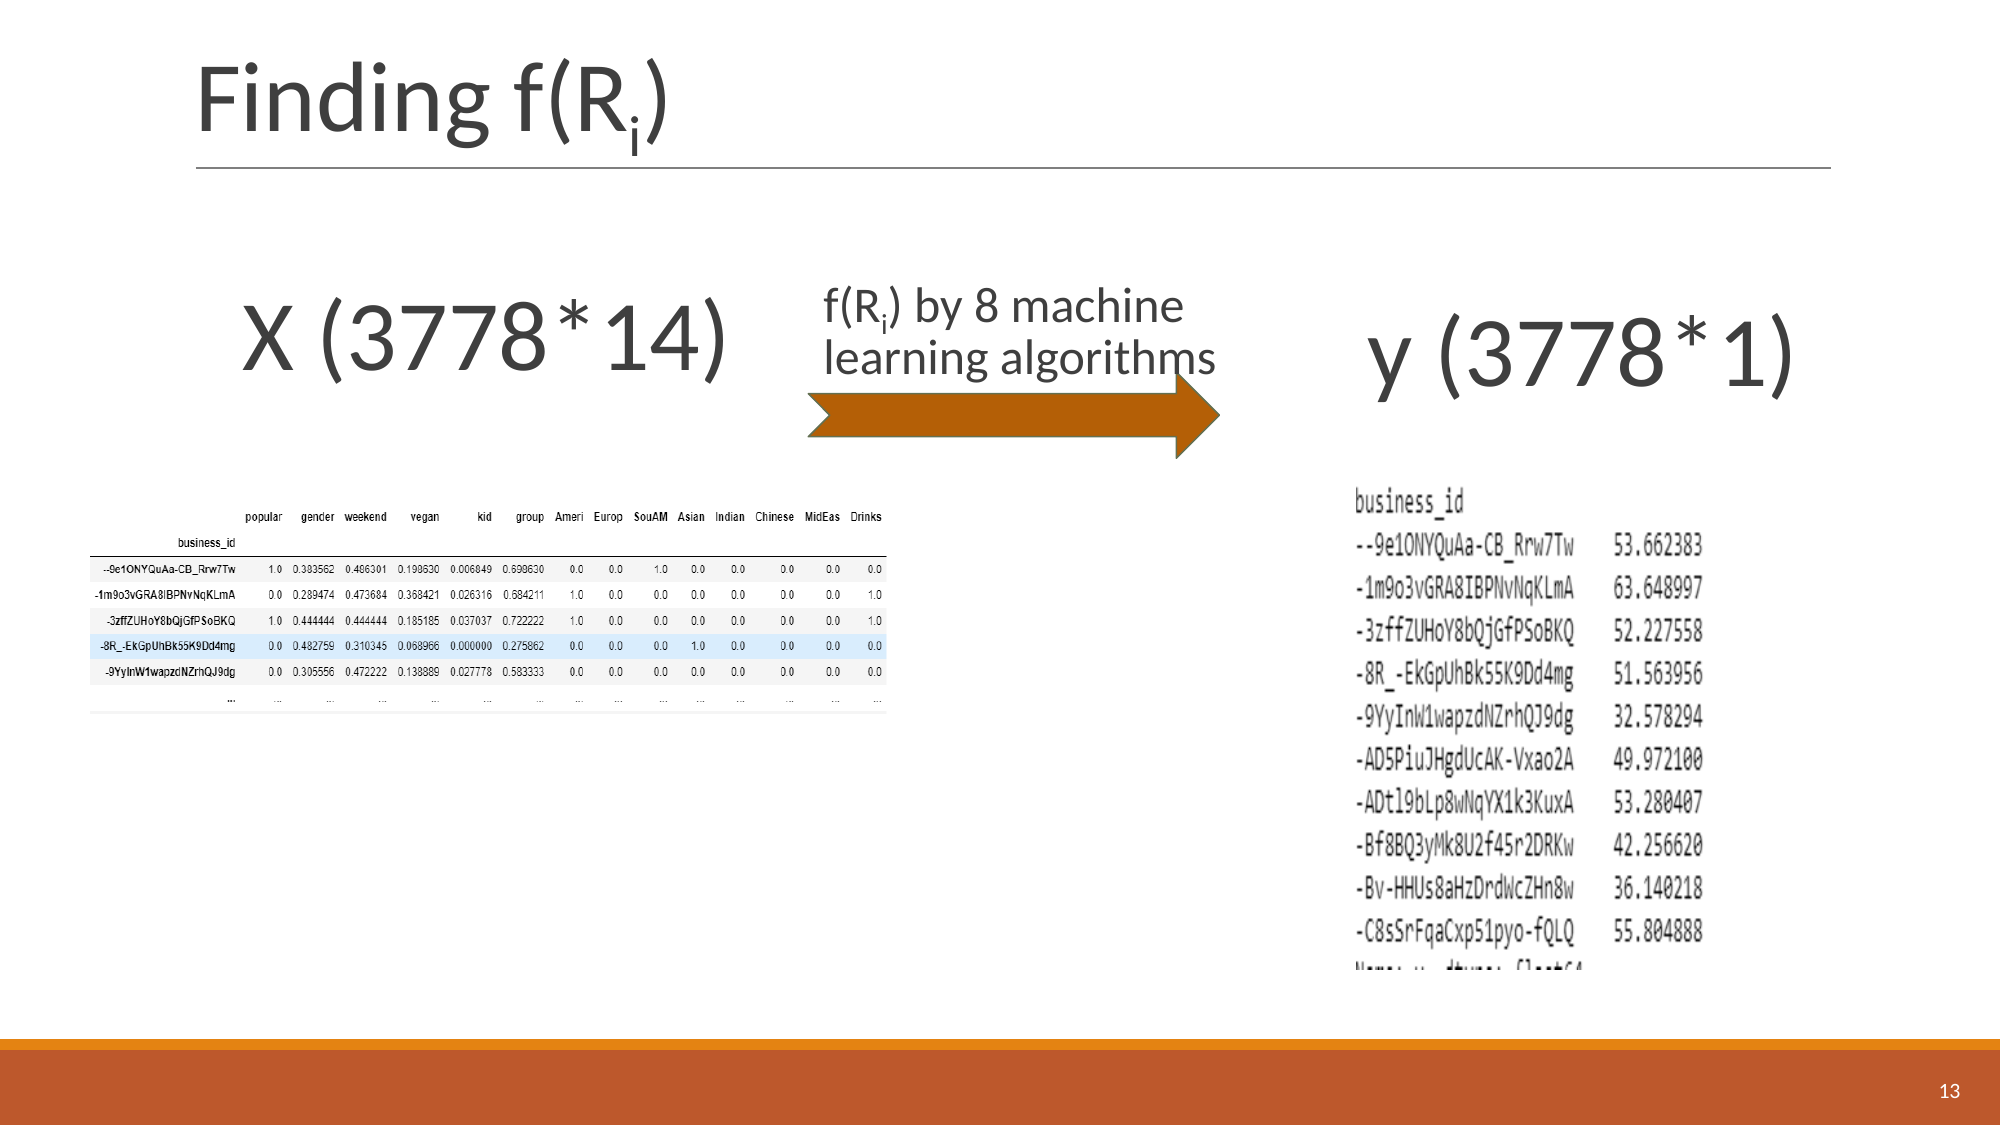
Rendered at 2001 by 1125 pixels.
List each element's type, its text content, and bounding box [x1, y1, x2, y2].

list y (3778*1) [1367, 292, 1934, 602]
title Finding f(Ri) [180, 47, 1830, 163]
text_box [808, 372, 1220, 459]
text_box f(Ri) by 8 machine learning algorithms [808, 260, 1317, 361]
slide_number ‹#› [1760, 1059, 1976, 1120]
list X (3778*14) [242, 276, 809, 495]
picture [1356, 473, 1714, 970]
picture [90, 497, 891, 714]
